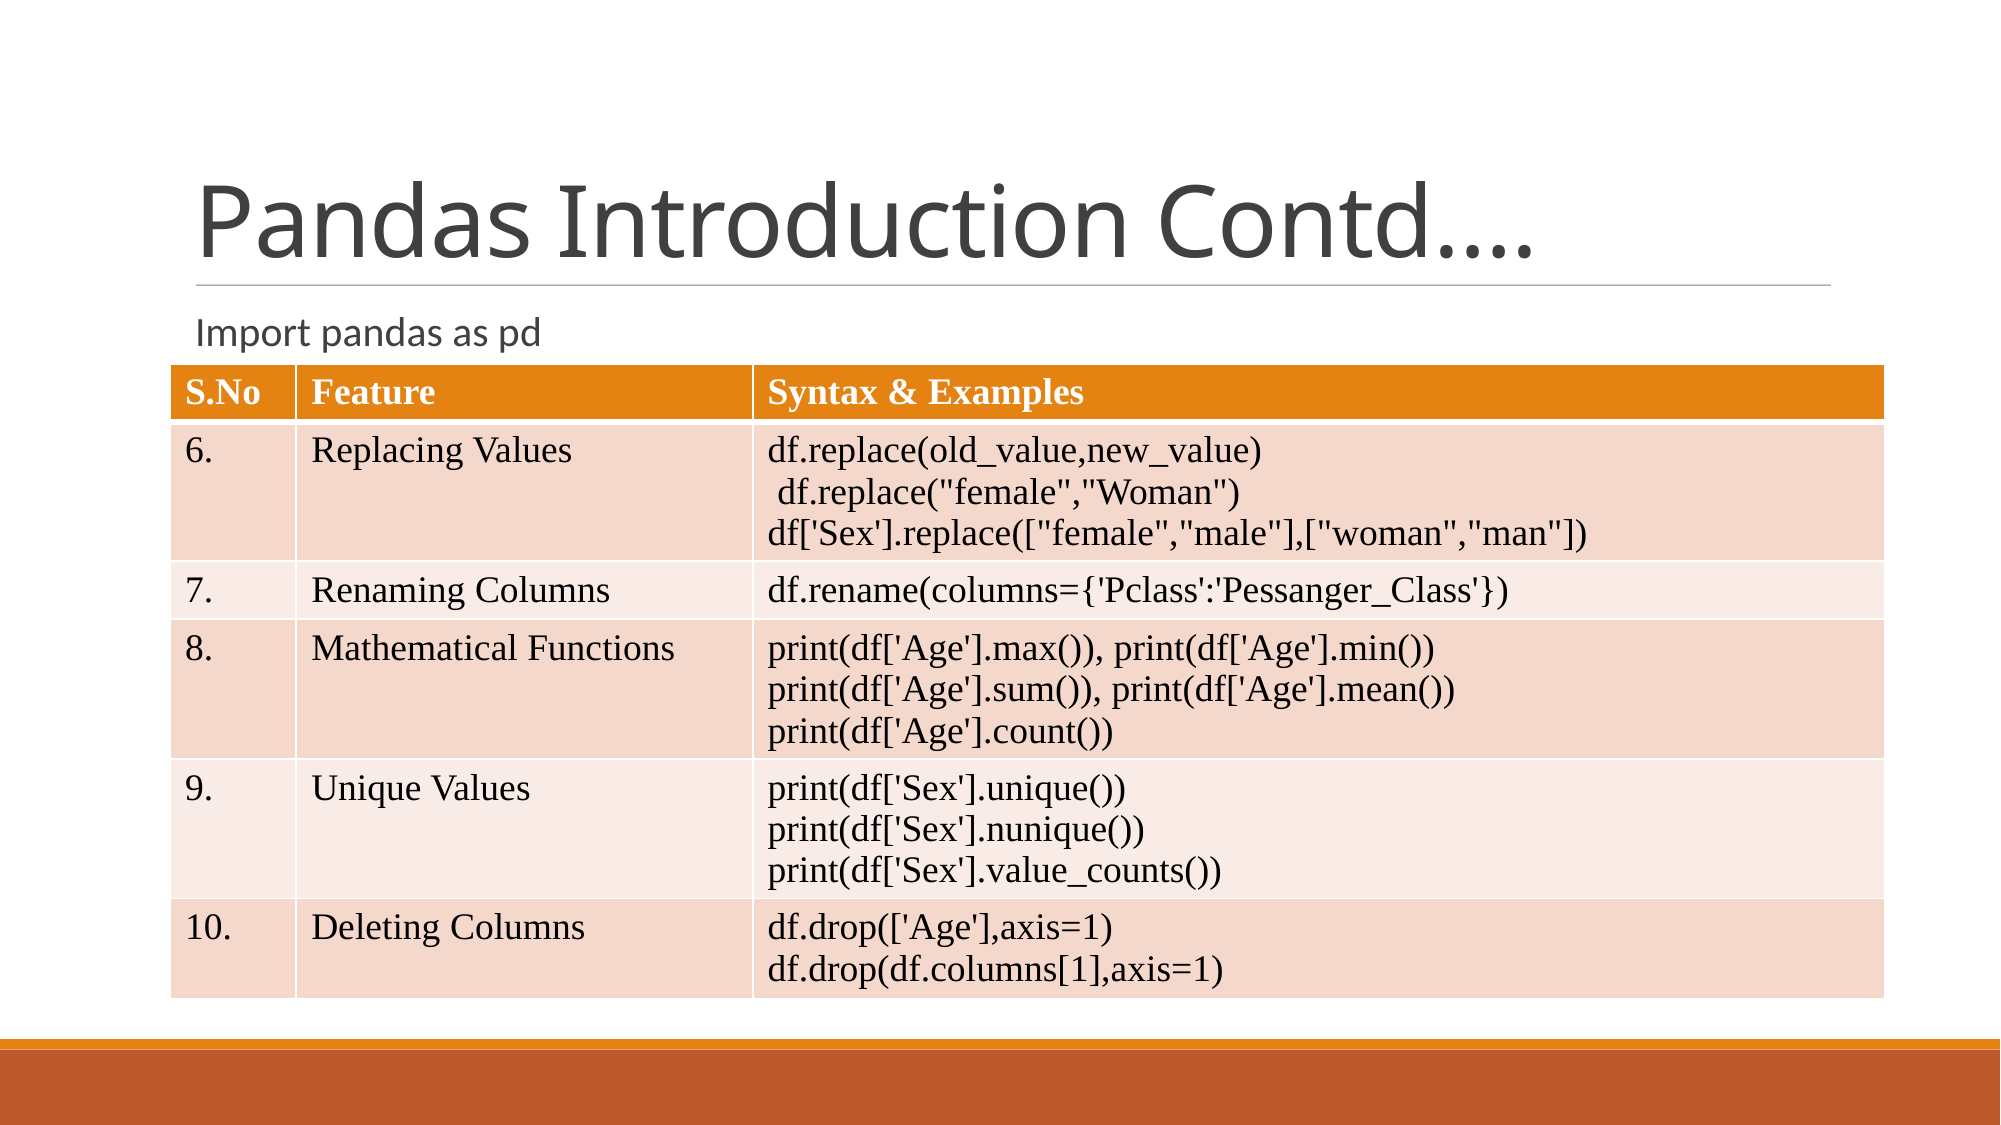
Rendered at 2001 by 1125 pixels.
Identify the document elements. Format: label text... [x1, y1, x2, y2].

table_cell 9. [171, 760, 295, 898]
table_header Syntax & Examples [754, 365, 1884, 419]
table_cell 7. [171, 562, 295, 618]
table_cell 6. [171, 425, 295, 560]
table_cell Replacing Values [297, 425, 752, 560]
table_cell Renaming Columns [297, 562, 752, 618]
table_cell 8. [171, 620, 295, 758]
table_cell df.replace(old_value,new_value) df.replace("female","Woman") df['Sex'].replace(["female","male"],["woman","man"]) [754, 425, 1884, 560]
table_header S.No [171, 365, 295, 419]
table_cell Unique Values [297, 760, 752, 898]
title Pandas Introduction Contd…. [180, 47, 1830, 285]
table_cell Mathematical Functions [297, 620, 752, 758]
table_cell 10. [171, 899, 295, 998]
table_cell print(df['Age'].max()), print(df['Age'].min()) print(df['Age'].sum()), print(df['Age'].mean()) print(df['Age'].count()) [754, 620, 1884, 758]
table_cell Deleting Columns [297, 899, 752, 998]
list Import pandas as pd [180, 302, 1830, 363]
table_cell df.rename(columns={'Pclass':'Pessanger_Class'}) [754, 562, 1884, 618]
table_cell print(df['Sex'].unique()) print(df['Sex'].nunique()) print(df['Sex'].value_counts()) [754, 760, 1884, 898]
table_header Feature [297, 365, 752, 419]
table_cell df.drop(['Age'],axis=1) df.drop(df.columns[1],axis=1) [754, 899, 1884, 998]
